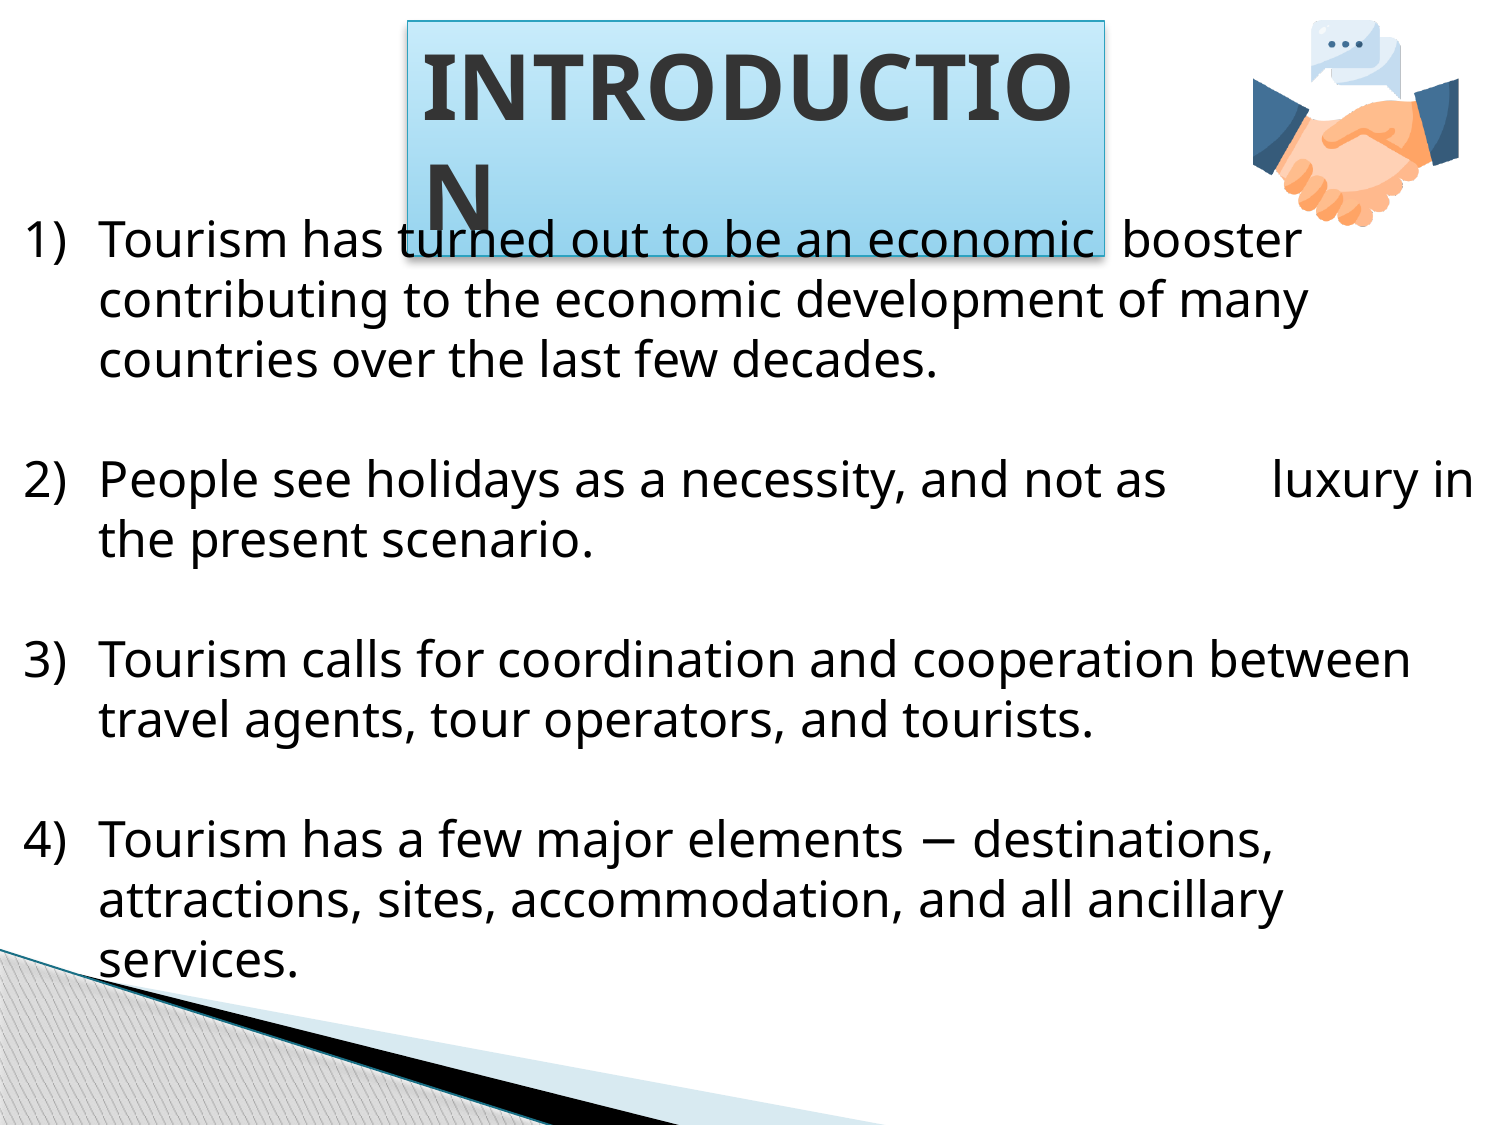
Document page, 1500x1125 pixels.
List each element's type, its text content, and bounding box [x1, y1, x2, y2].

text_box INTRODUCTION [407, 20, 1105, 200]
picture [1245, 13, 1465, 233]
text_box Tourism has turned out to be an economic booster contributing to the economic development of many countries over the last few decades. People see holidays as a necessity, and not as luxury in the present scenario. Tourism calls for coordination and cooperation between travel agents, tour operators, and tourists. Tourism has a few major elements − destinations, attractions, sites, accommodation, and all ancillary services. [9, 200, 1499, 996]
